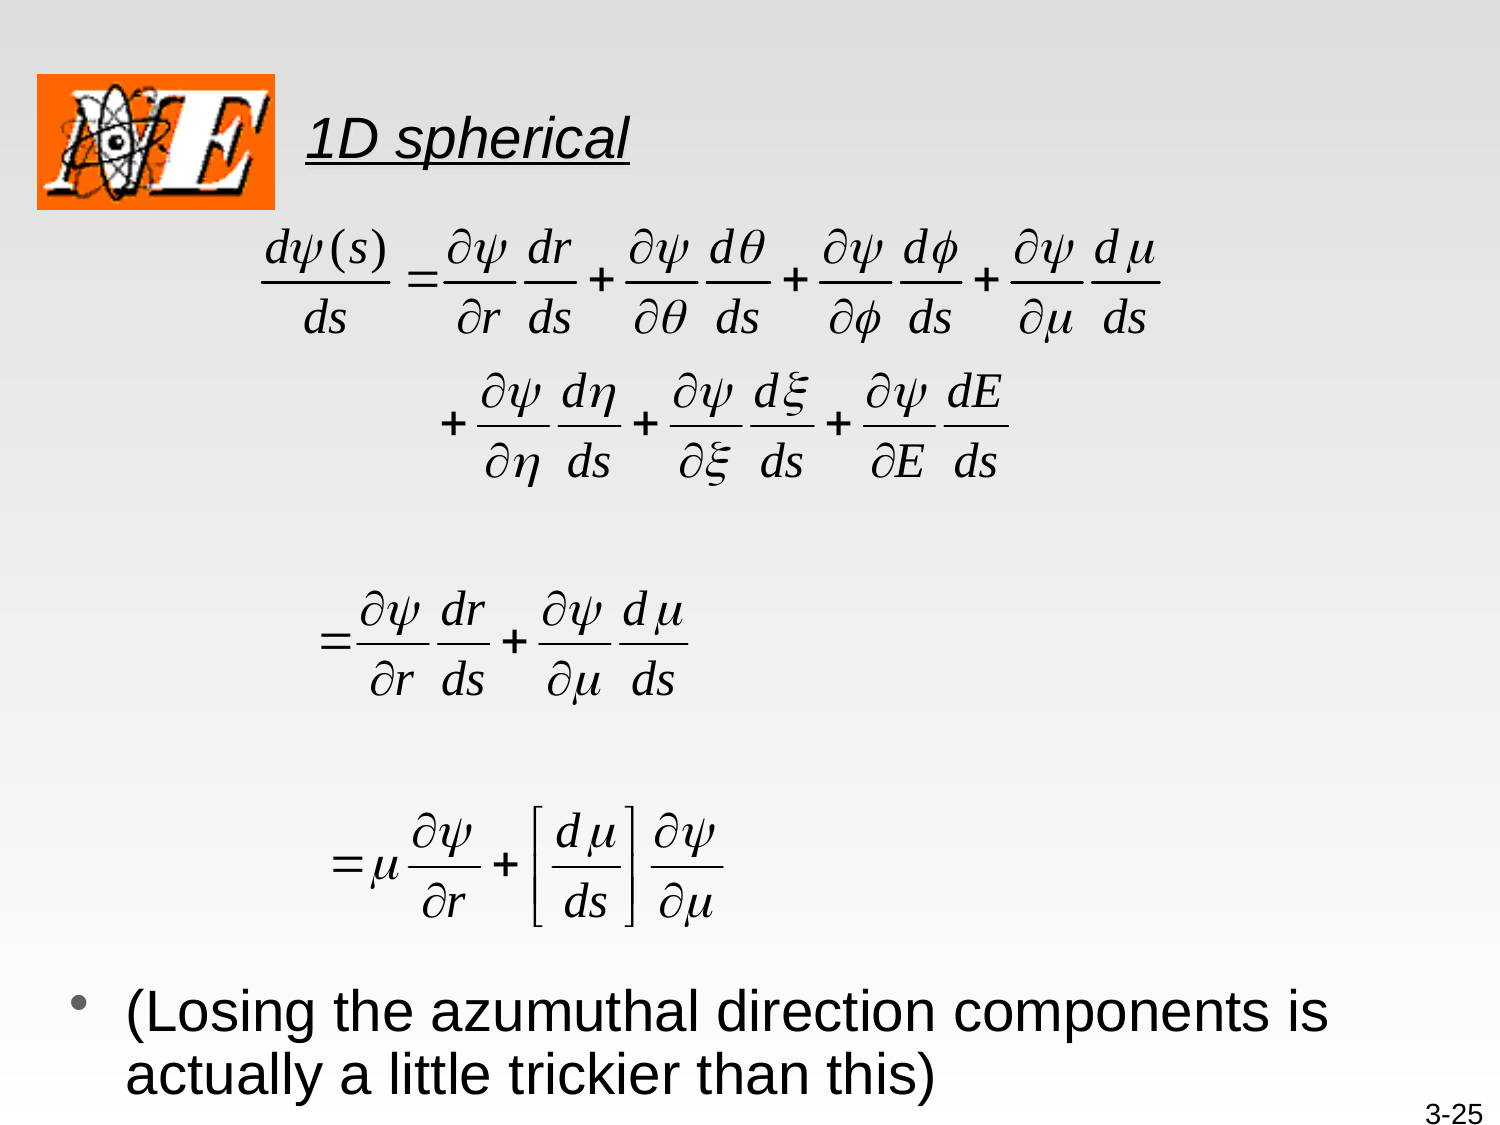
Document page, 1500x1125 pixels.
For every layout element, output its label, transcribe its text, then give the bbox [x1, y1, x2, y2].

title 1D spherical [289, 41, 1466, 230]
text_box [231, 215, 1172, 939]
picture [37, 74, 275, 210]
text_box (Losing the azumuthal direction components is actually a little trickier than this) [54, 973, 1394, 1125]
slide_number 3-25 [1394, 1087, 1499, 1125]
